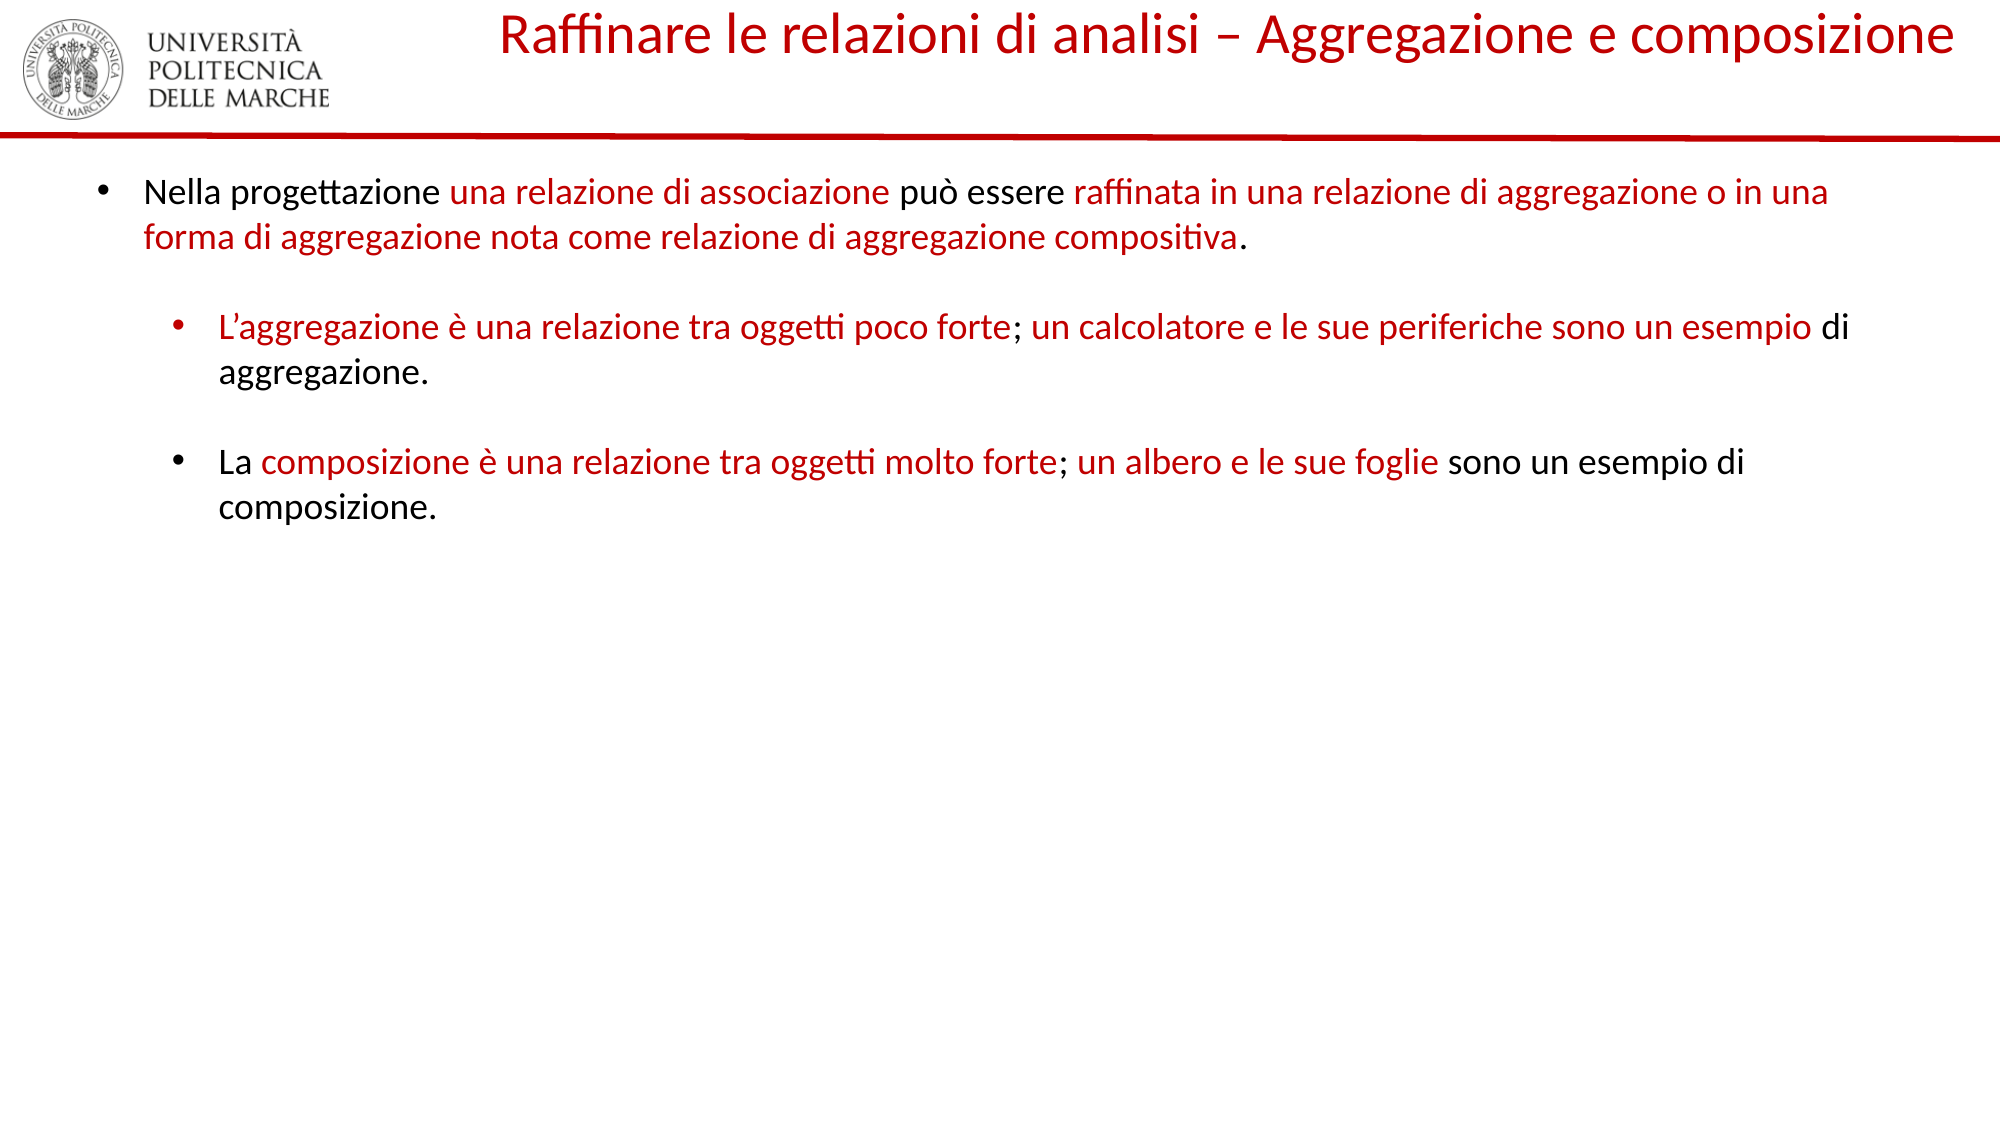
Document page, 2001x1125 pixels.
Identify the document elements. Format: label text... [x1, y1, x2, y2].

text_box Raffinare le relazioni di analisi – Aggregazione e composizione [484, 0, 1971, 73]
text_box Nella progettazione una relazione di associazione può essere raffinata in una relazione di aggregazione o in una forma di aggregazione nota come relazione di aggregazione compositiva. L’aggregazione è una relazione tra oggetti poco forte; un calcolatore e le sue periferiche sono un esempio di aggregazione. La composizione è una relazione tra oggetti molto forte; un albero e le sue foglie sono un esempio di composizione. [82, 159, 1932, 582]
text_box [0, 135, 2000, 139]
picture [23, 17, 329, 122]
